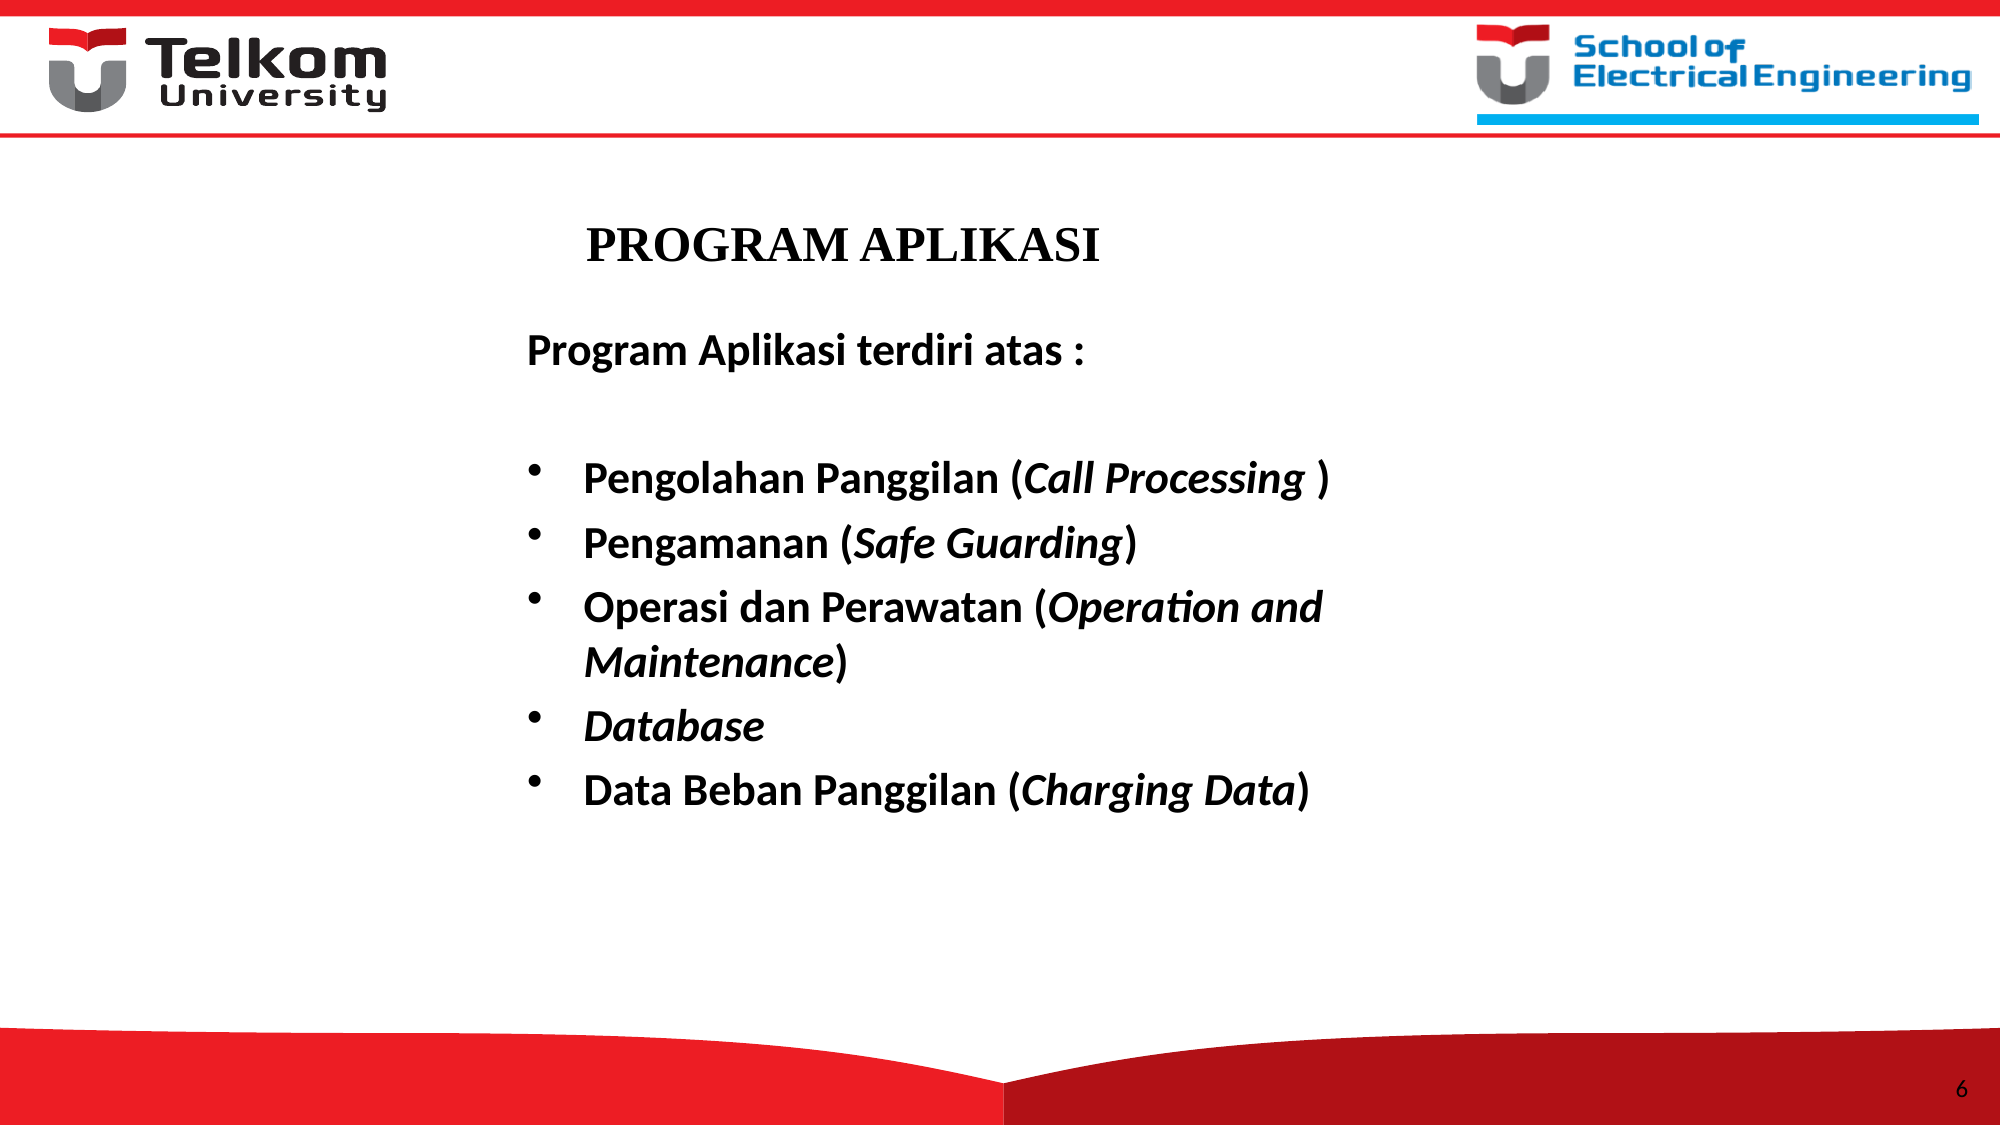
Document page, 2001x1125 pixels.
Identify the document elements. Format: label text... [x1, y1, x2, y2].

slide_number 6 [1566, 1050, 1984, 1125]
picture [1466, 24, 1979, 125]
title PROGRAM APLIKASI [0, 151, 1701, 340]
text_box Program Aplikasi terdiri atas : Pengolahan Panggilan (Call Processing ) Pengamanan (Safe Guarding) Operasi dan Perawatan (Operation and Maintenance) Database Data Beban Panggilan (Charging Data) [512, 312, 1563, 988]
